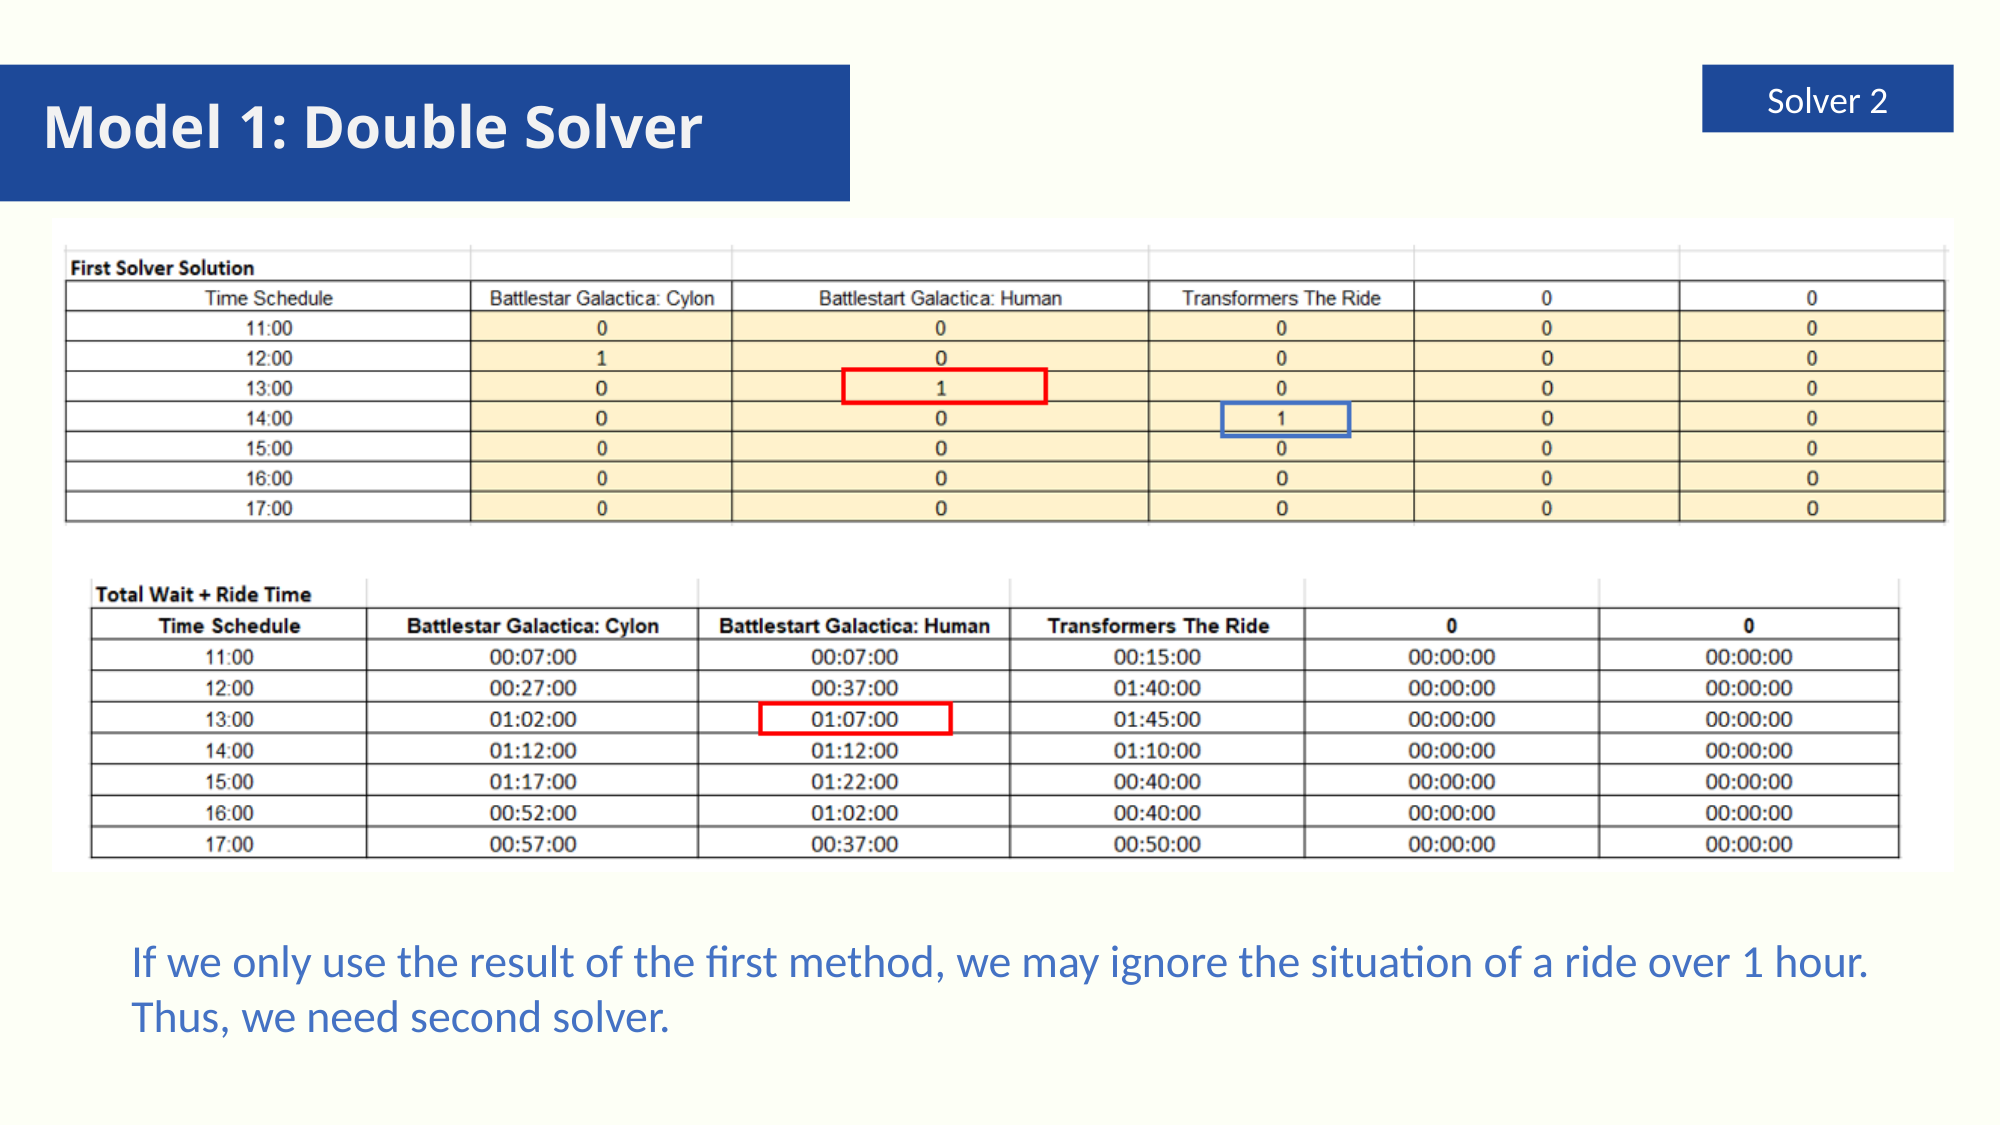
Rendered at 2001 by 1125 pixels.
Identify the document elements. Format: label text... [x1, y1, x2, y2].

text_box Model 1: Double Solver [27, 82, 919, 168]
text_box Solver 2 [1701, 64, 1955, 133]
text_box If we only use the result of the first method, we may ignore the situation of a ride over 1 hour. Thus, we need second solver. [116, 924, 1954, 1050]
text_box [0, 64, 851, 202]
picture [52, 218, 1954, 872]
